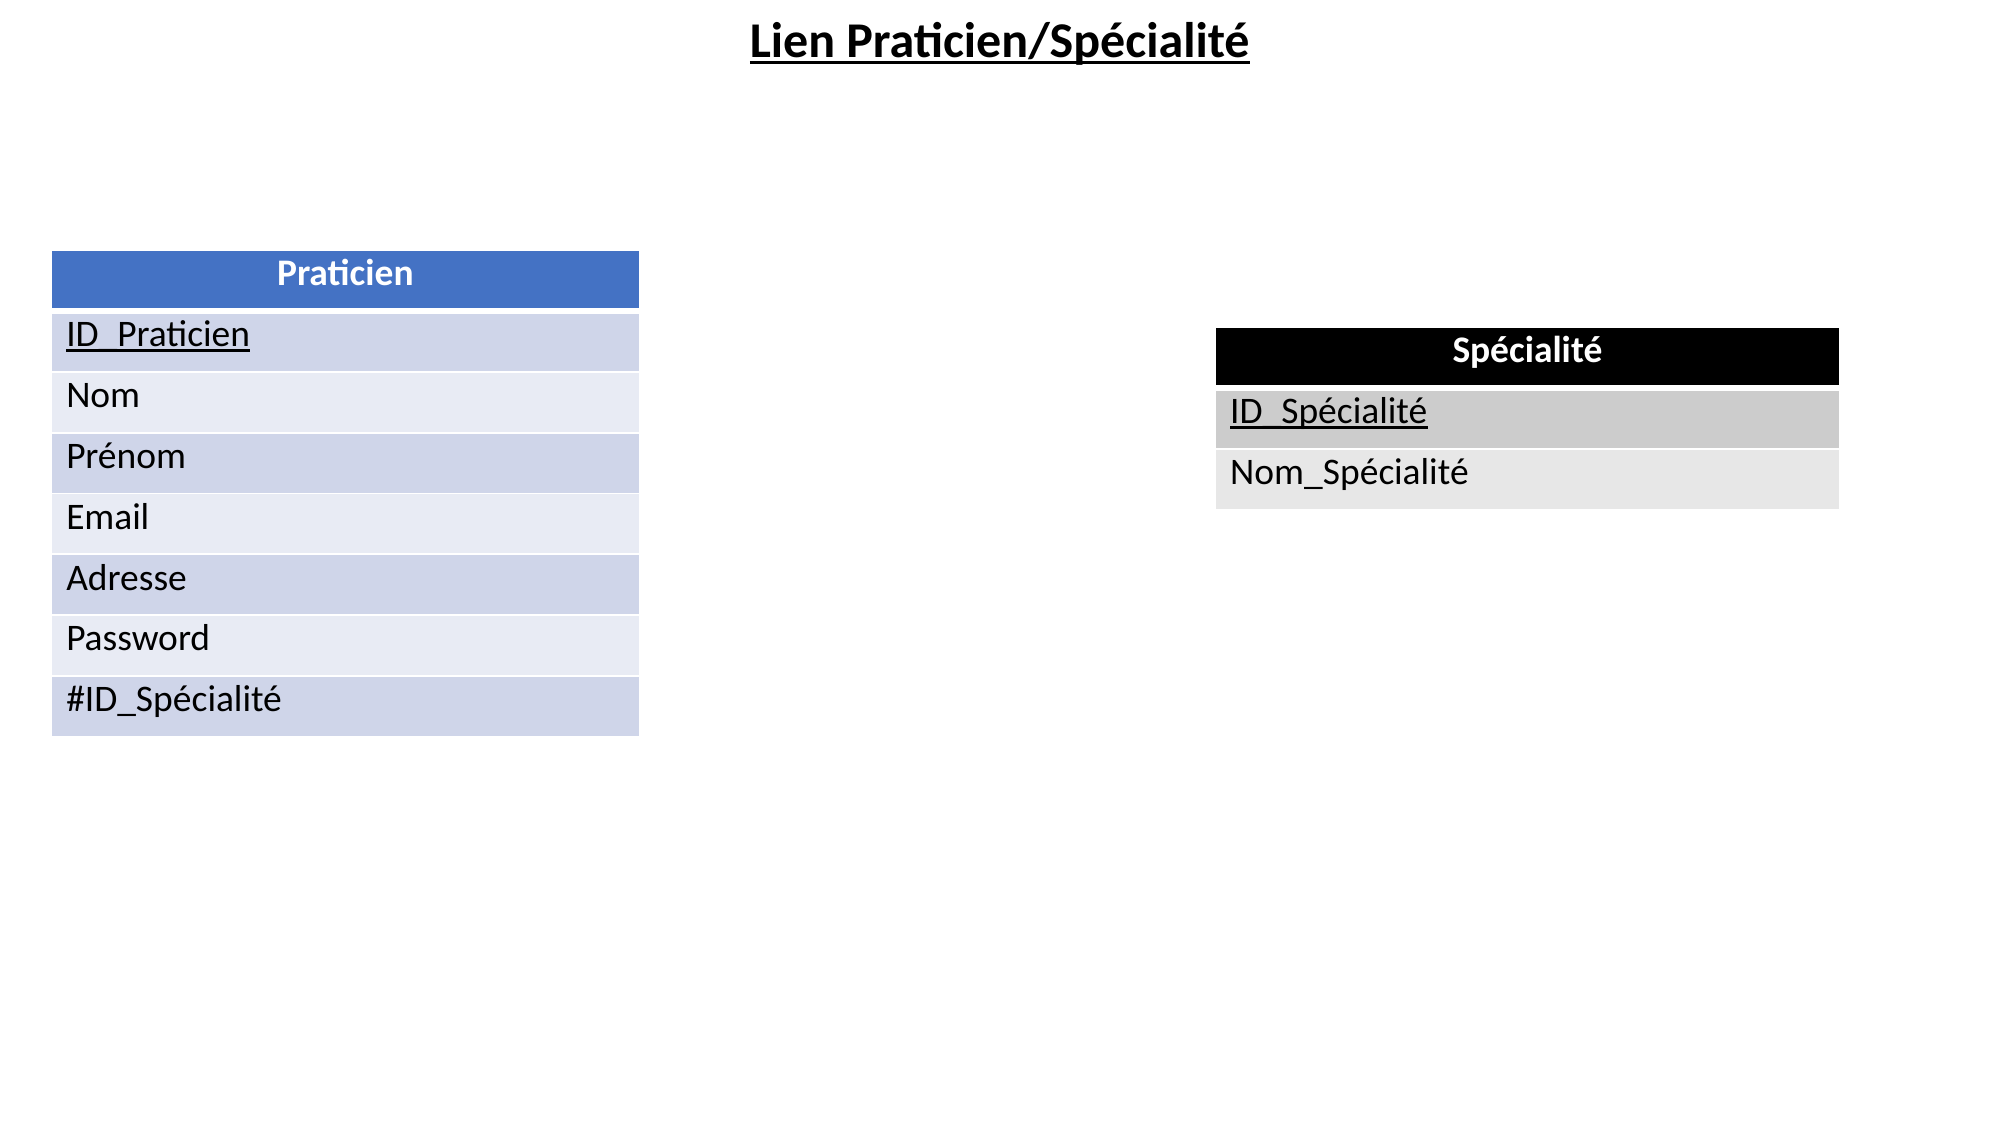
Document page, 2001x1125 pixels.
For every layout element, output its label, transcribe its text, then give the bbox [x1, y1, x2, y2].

table_cell ID_Spécialité [1216, 391, 1839, 448]
table_cell Adresse [52, 555, 639, 614]
table_cell ID_Praticien [52, 314, 639, 371]
table_cell #ID_Spécialité [52, 677, 639, 736]
table_cell Email [52, 494, 639, 553]
table_header Praticien [52, 251, 639, 308]
table_cell Password [52, 616, 639, 675]
table_cell Prénom [52, 434, 639, 493]
table_cell Nom_Spécialité [1216, 450, 1839, 509]
text_box Lien Praticien/Spécialité [461, 0, 1539, 75]
table_cell Nom [52, 373, 639, 432]
table_header Spécialité [1216, 328, 1839, 385]
